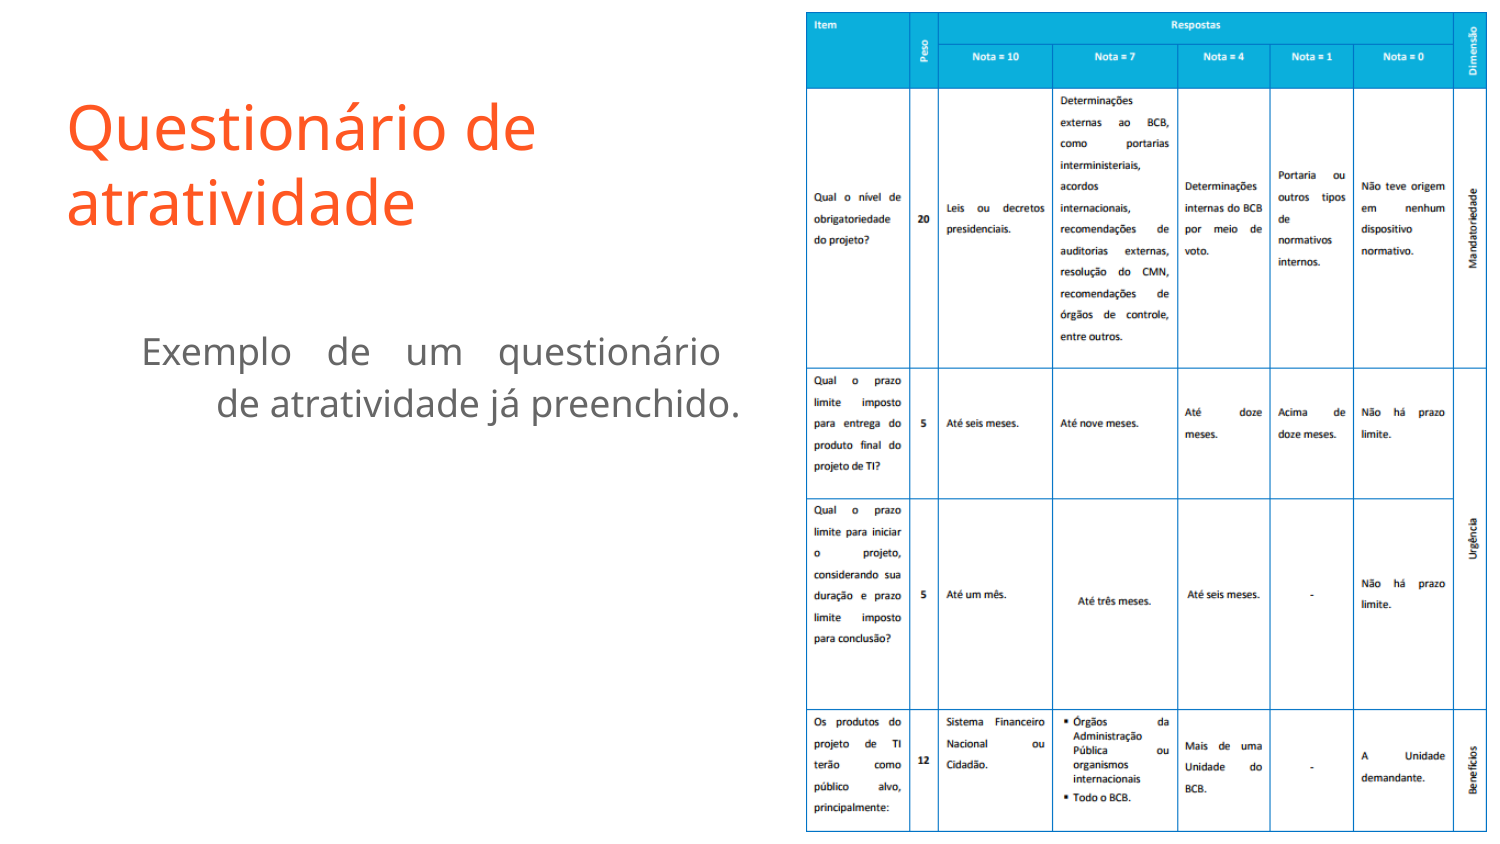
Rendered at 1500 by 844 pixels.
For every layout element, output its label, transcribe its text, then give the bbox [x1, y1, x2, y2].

picture [1293, 53, 1315, 60]
list Exemplo de um questionário de atratividade já preenchido. [51, 306, 772, 844]
picture [921, 40, 928, 62]
picture [1418, 53, 1424, 60]
picture [1172, 21, 1220, 30]
picture [819, 22, 836, 28]
picture [1095, 53, 1117, 60]
picture [1384, 53, 1406, 60]
picture [1204, 53, 1226, 60]
title Questionário de atratividade [51, 72, 801, 167]
picture [1469, 27, 1477, 75]
picture [806, 89, 1487, 832]
picture [973, 53, 995, 60]
